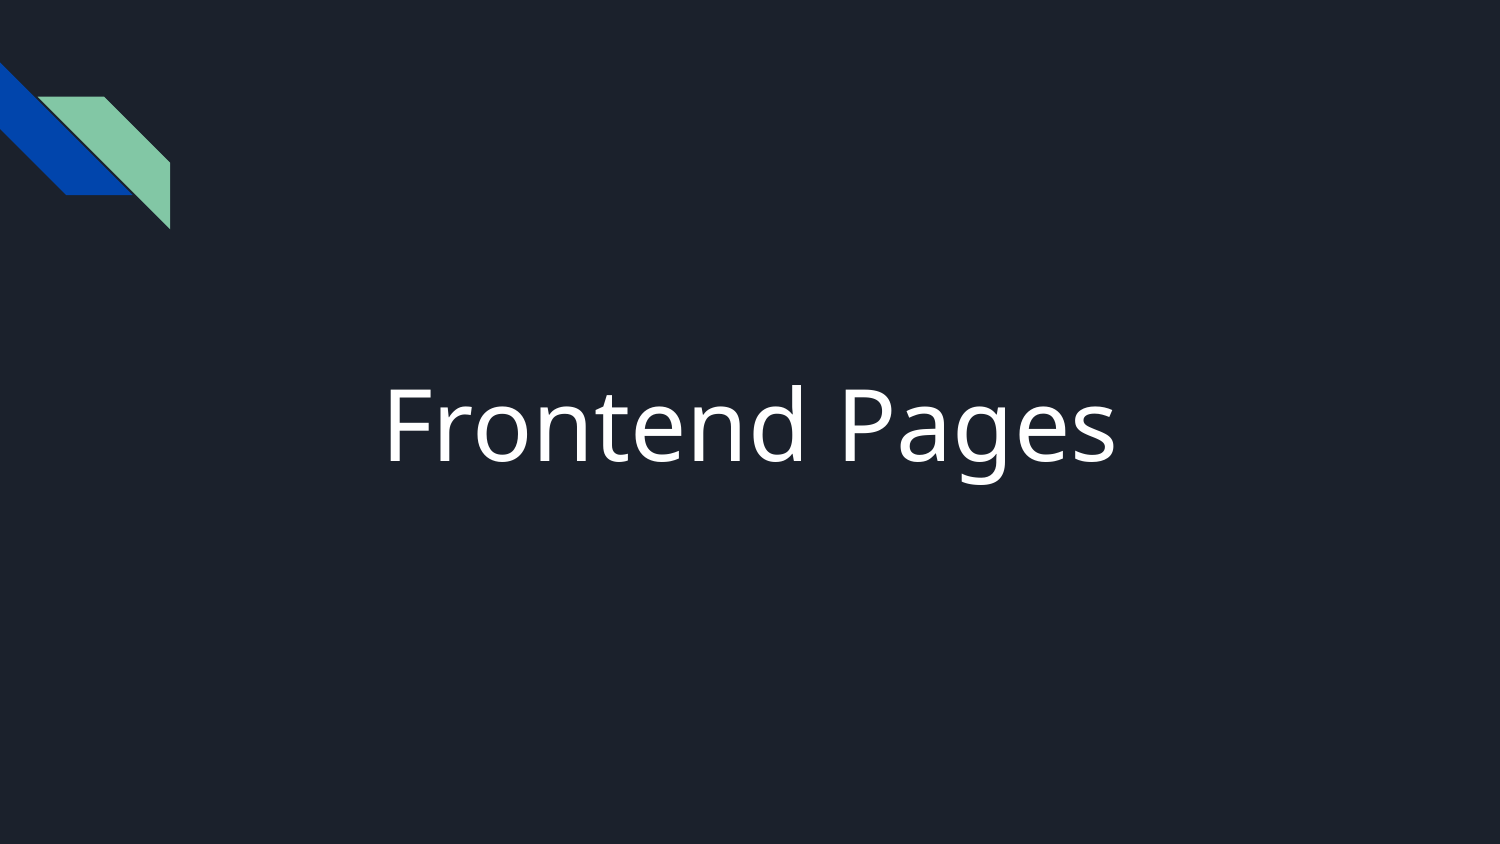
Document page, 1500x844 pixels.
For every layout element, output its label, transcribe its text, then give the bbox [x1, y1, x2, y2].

title Frontend Pages [172, 346, 1328, 497]
